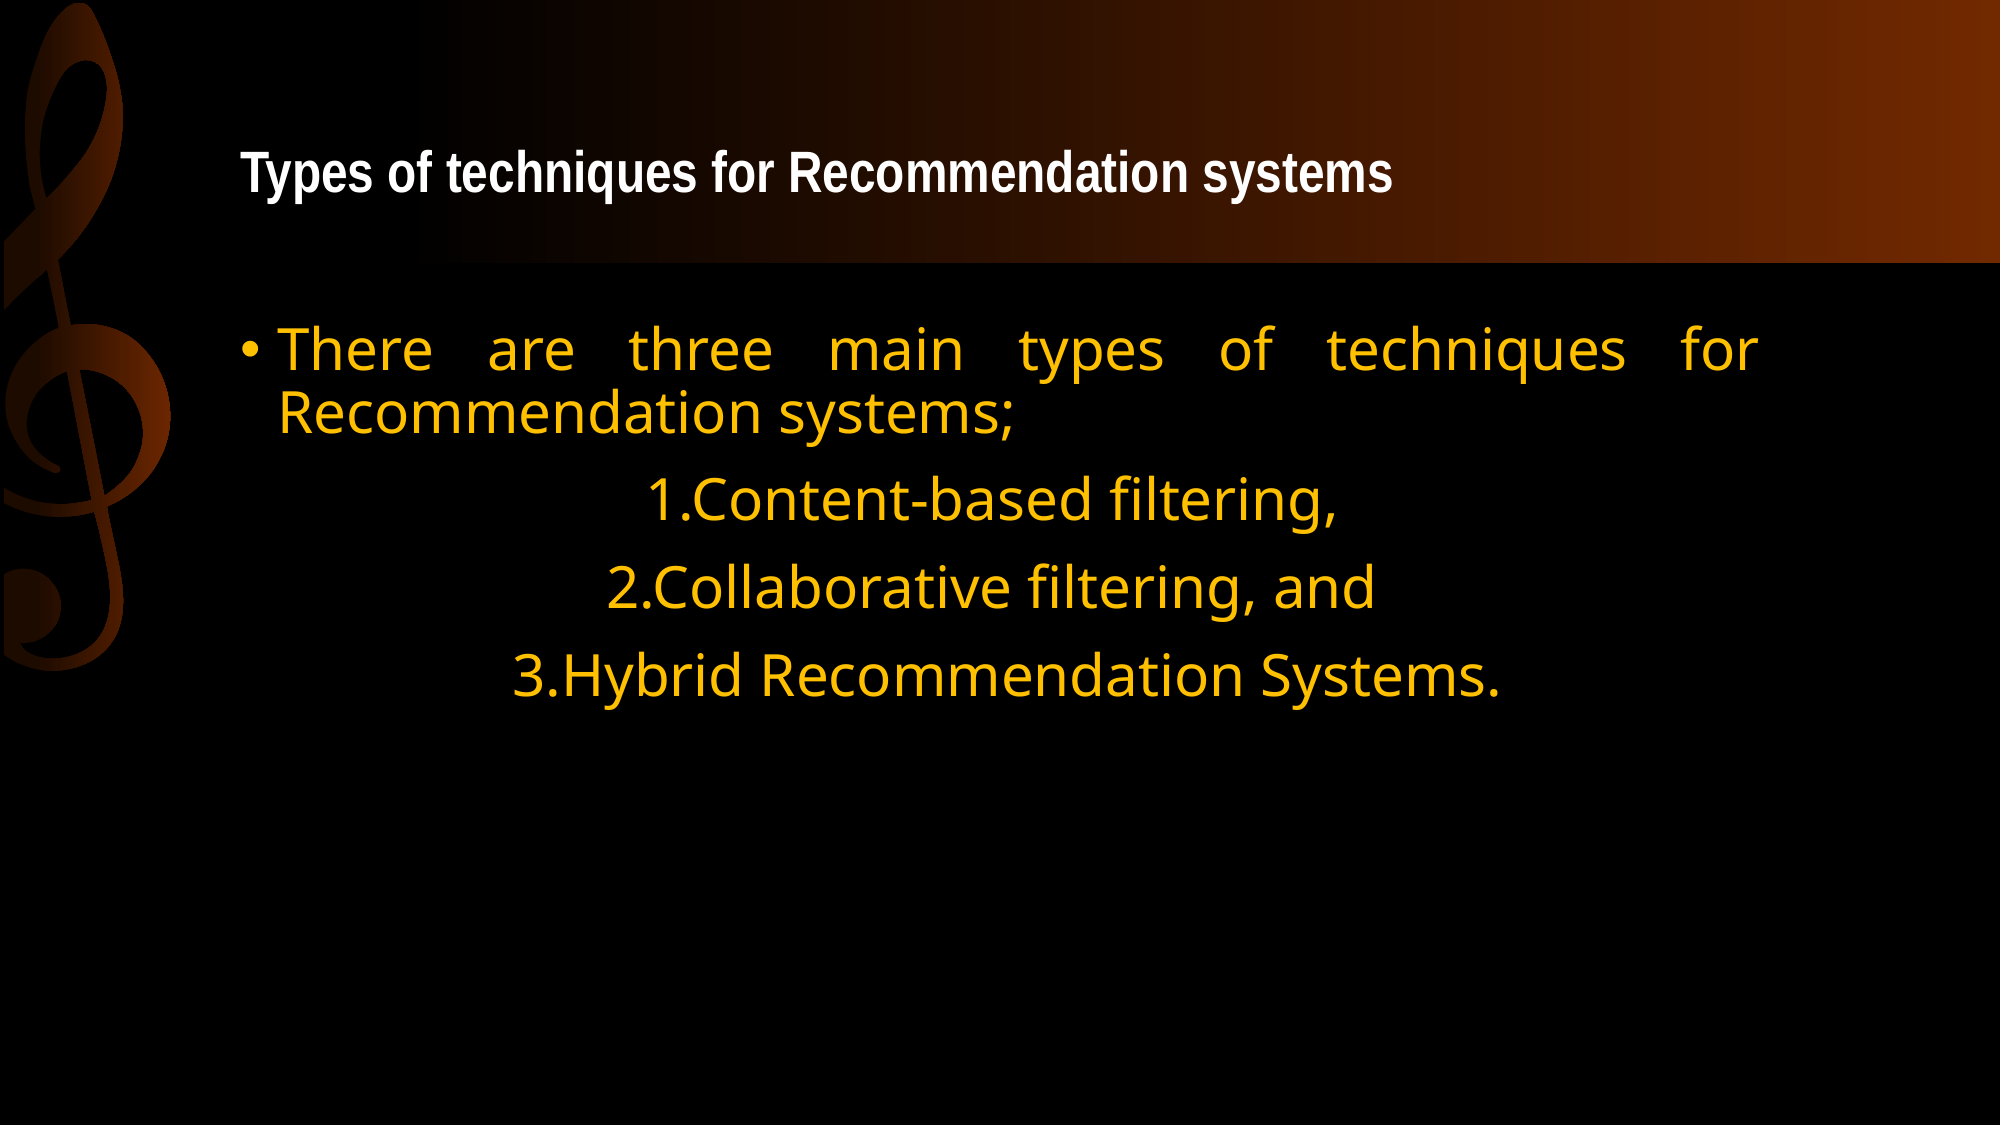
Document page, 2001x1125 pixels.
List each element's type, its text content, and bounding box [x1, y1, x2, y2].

list There are three main types of techniques for Recommendation systems; 1.Content-based filtering, 2.Collaborative filtering, and 3.Hybrid Recommendation Systems. [225, 312, 1775, 1038]
title Types of techniques for Recommendation systems [225, 32, 1775, 213]
